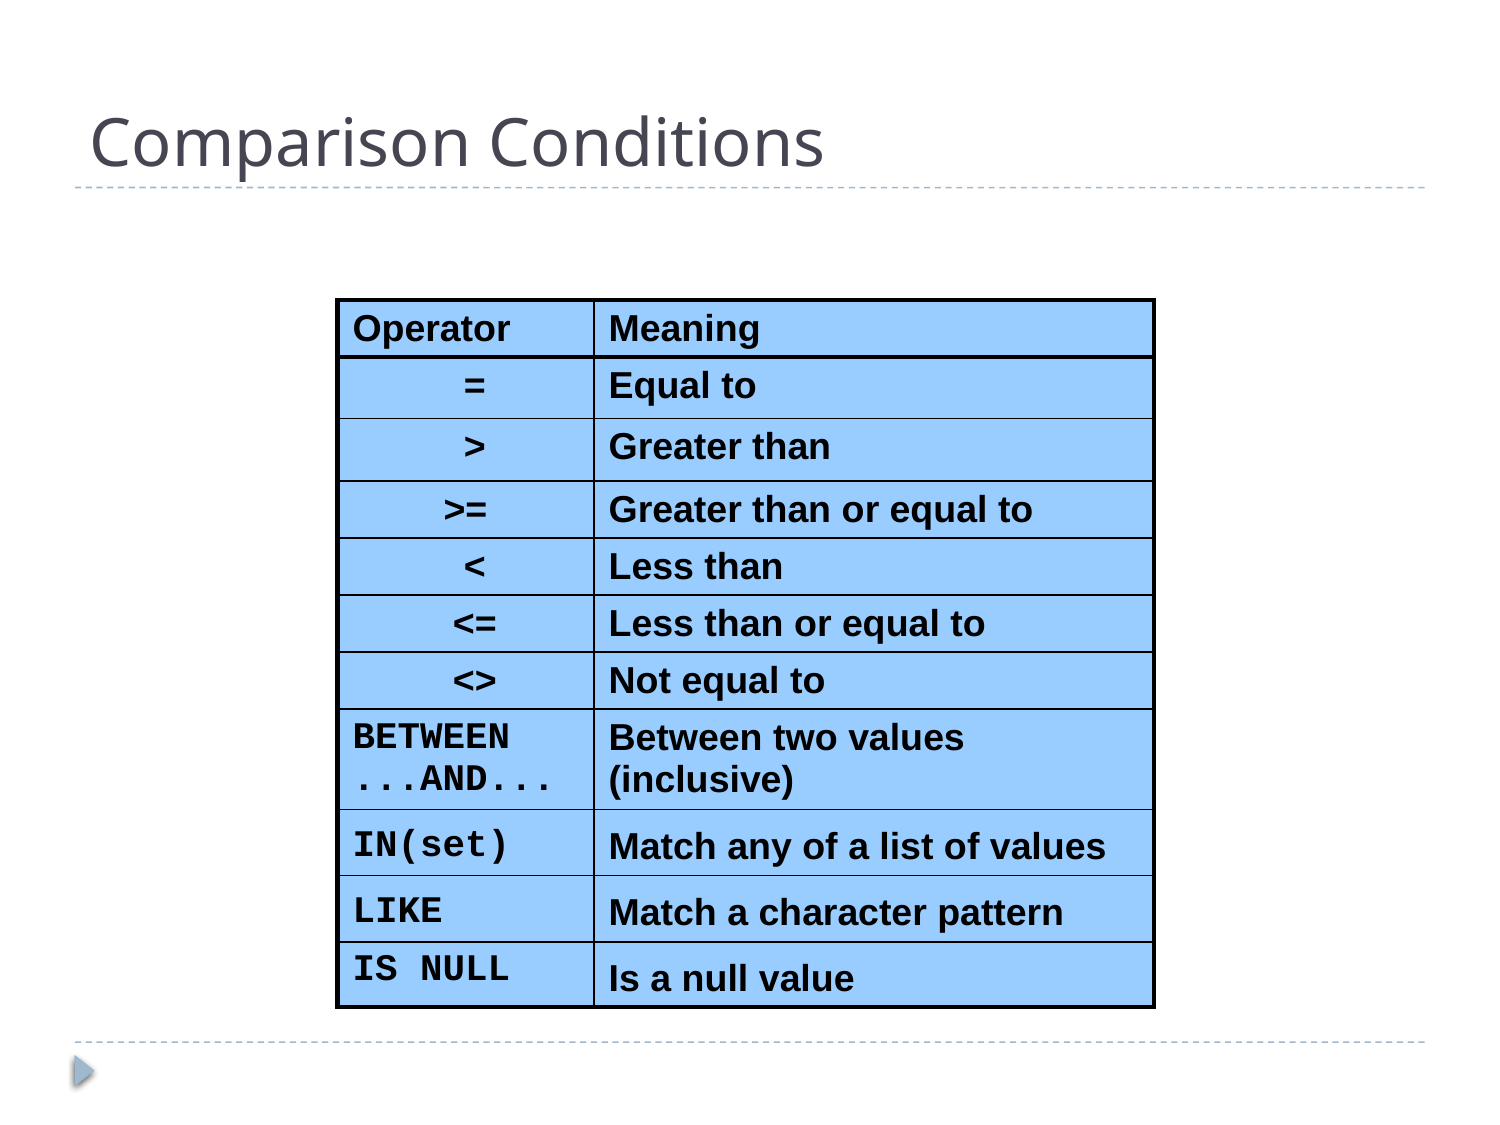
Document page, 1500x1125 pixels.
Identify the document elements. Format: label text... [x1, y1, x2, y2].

table_cell = [340, 359, 593, 418]
table_cell LIKE [340, 876, 593, 941]
table_cell >= [340, 482, 593, 537]
table_cell Match a character pattern [595, 876, 1152, 941]
table_cell Equal to [595, 359, 1152, 418]
table_cell Less than or equal to [595, 596, 1152, 651]
table_cell Between two values (inclusive) [595, 710, 1152, 809]
table_cell <= [340, 596, 593, 651]
table_cell Greater than [595, 419, 1152, 480]
table_cell < [340, 539, 593, 594]
table_cell IN(set) [340, 810, 593, 875]
table_cell Greater than or equal to [595, 482, 1152, 537]
table_cell IS NULL [340, 943, 593, 1005]
table_cell Less than [595, 539, 1152, 594]
table_cell Match any of a list of values [595, 810, 1152, 875]
table_cell Not equal to [595, 653, 1152, 708]
table_cell Is a null value [595, 943, 1152, 1005]
table_cell > [340, 419, 593, 480]
table_header Operator [340, 302, 593, 355]
table_header Meaning [595, 302, 1152, 355]
table_cell <> [340, 653, 593, 708]
title Comparison Conditions [75, 37, 1425, 188]
table_cell BETWEEN ...AND... [340, 710, 593, 809]
